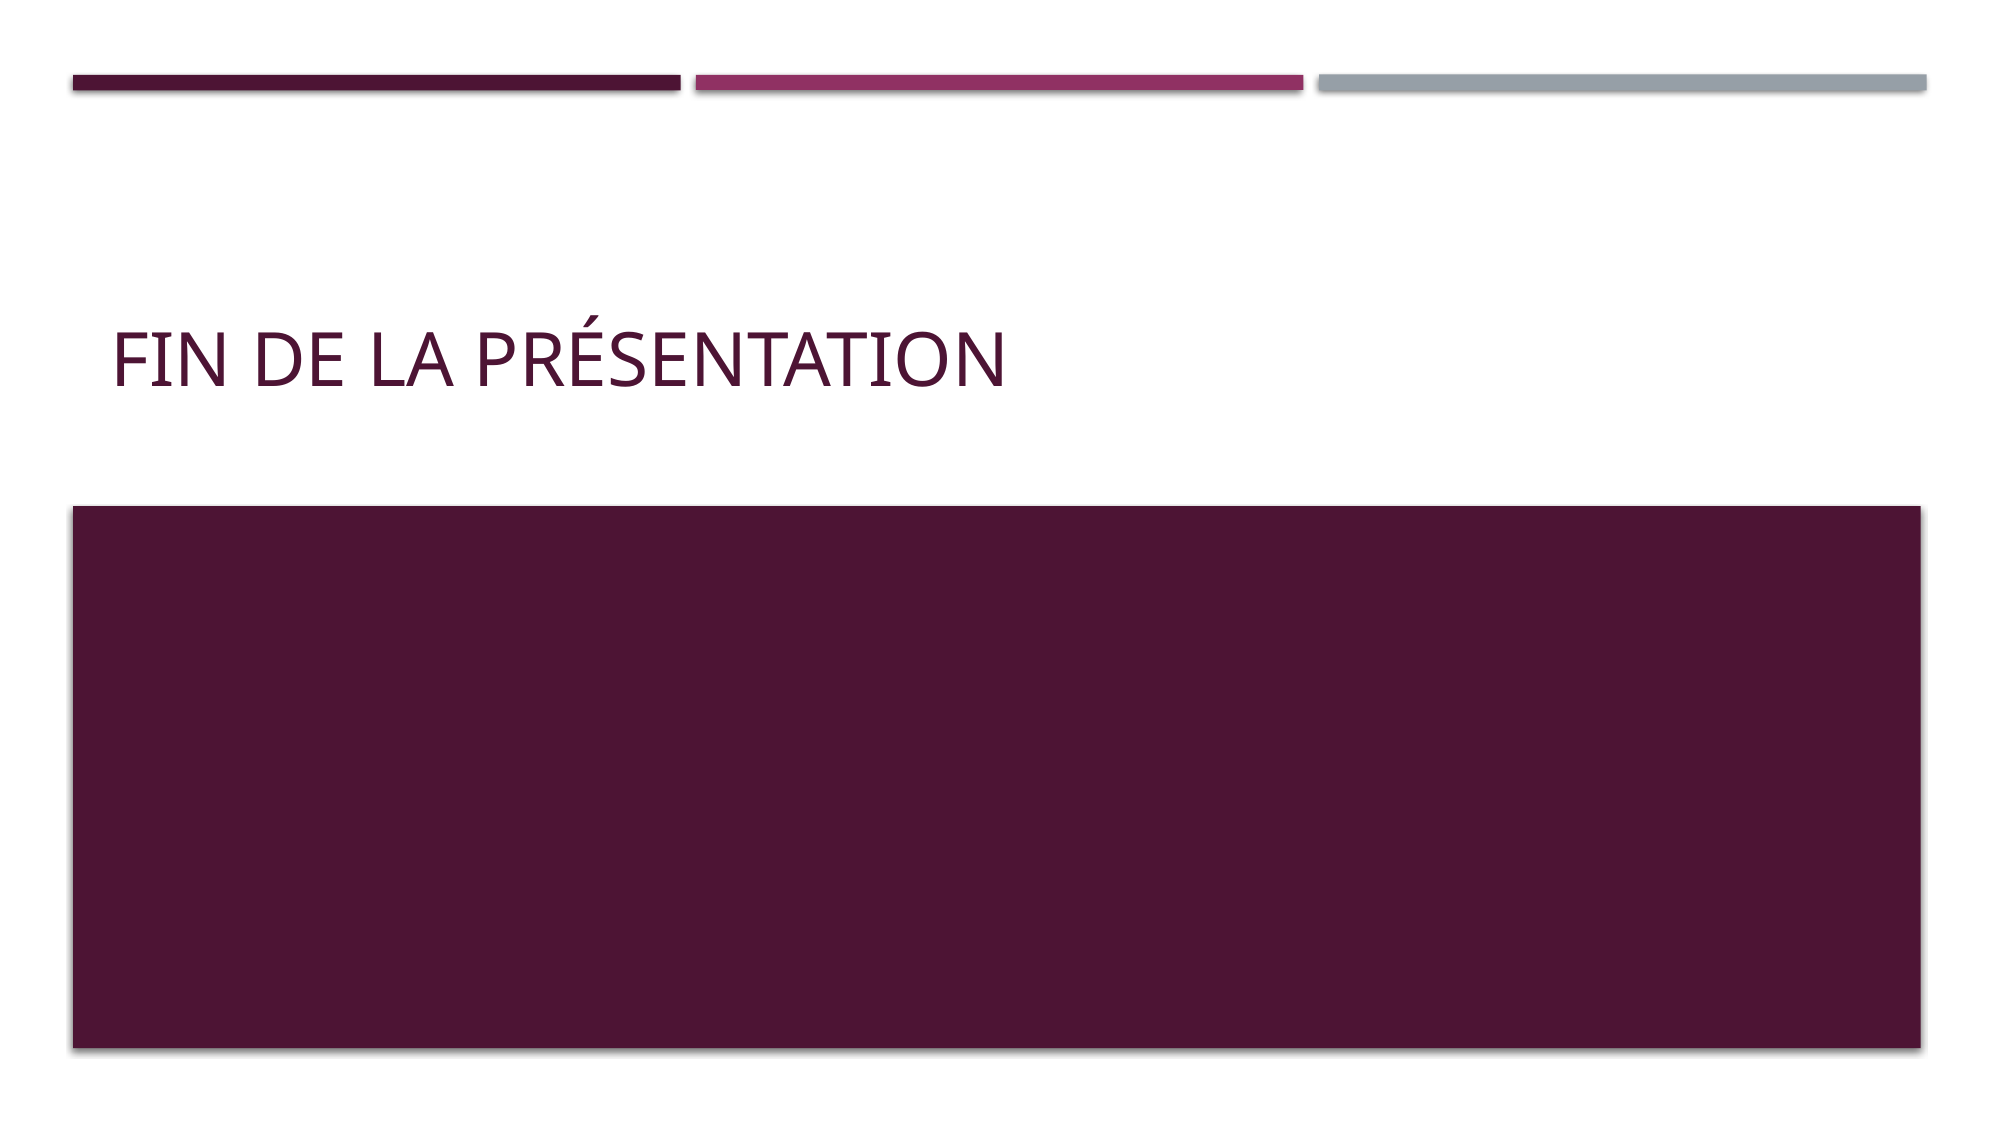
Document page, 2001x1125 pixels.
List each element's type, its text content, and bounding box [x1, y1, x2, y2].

title FIN DE LA PRÉSENTATION [95, 167, 1899, 410]
